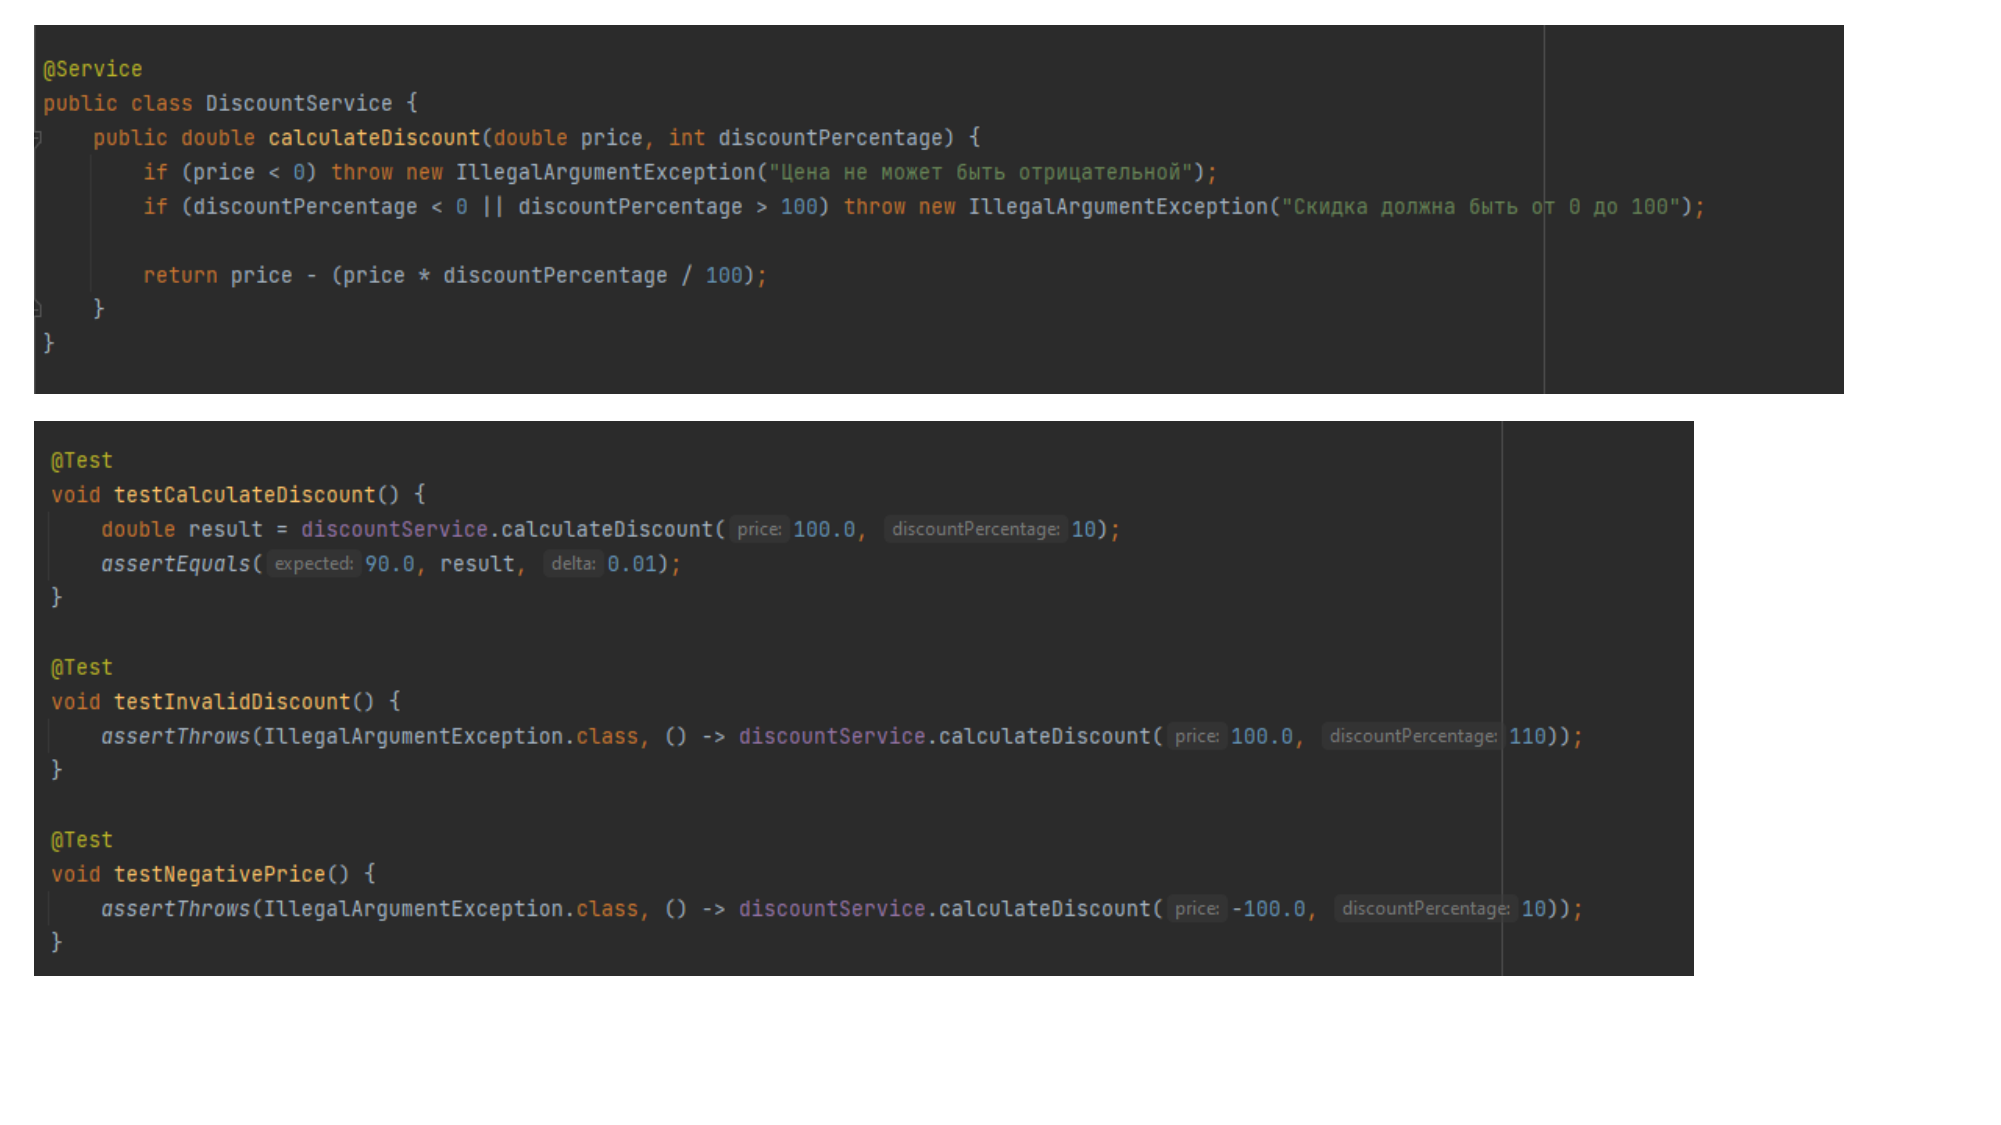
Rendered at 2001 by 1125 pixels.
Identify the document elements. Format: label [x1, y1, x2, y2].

picture [34, 25, 1844, 394]
picture [34, 421, 1694, 976]
